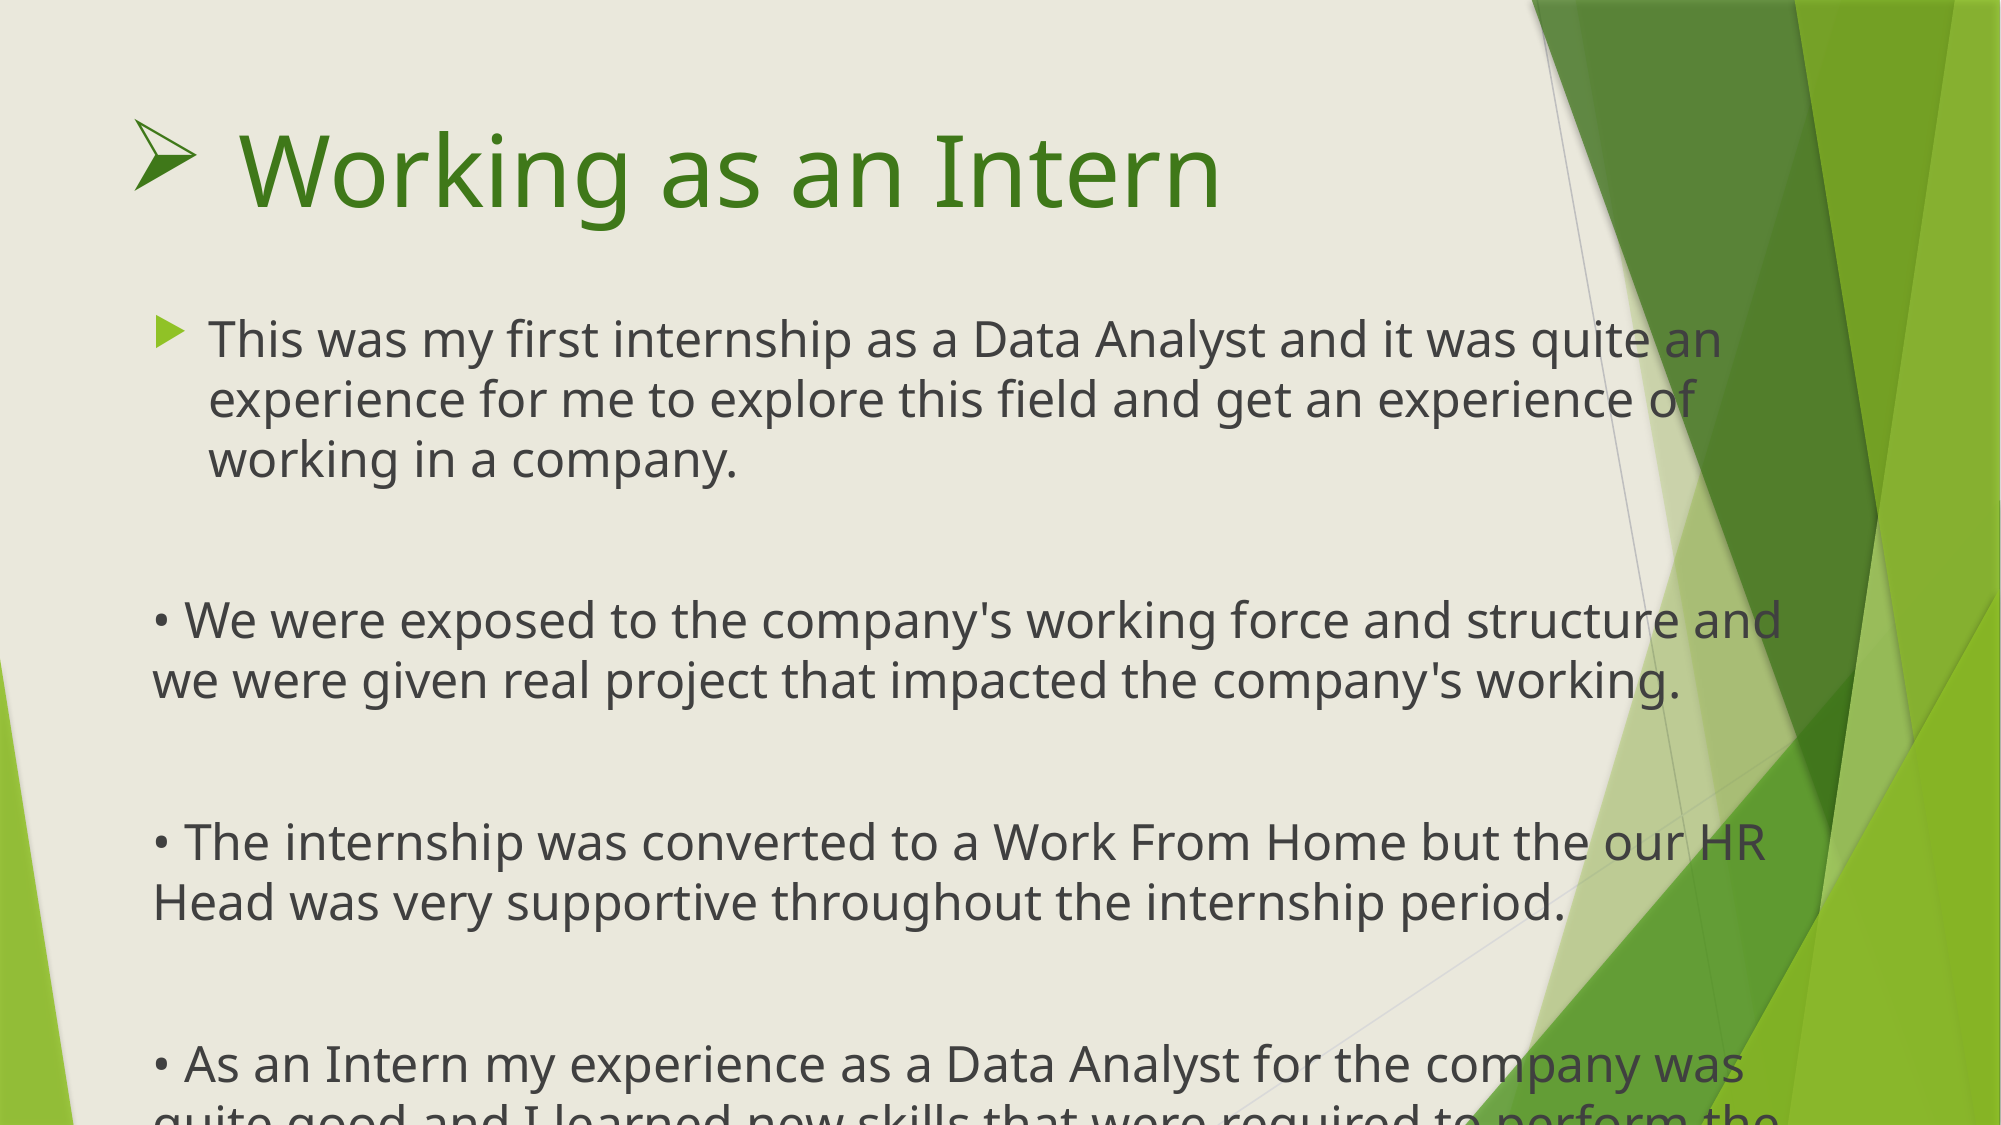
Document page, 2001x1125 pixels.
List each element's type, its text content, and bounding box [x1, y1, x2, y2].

title Working as an Intern [111, 99, 1522, 317]
list This was my first internship as a Data Analyst and it was quite an experience for me to explore this field and get an experience of working in a company. • We were exposed to the company's working force and structure and we were given real project that impacted the company's working. • The internship was converted to a Work From Home but the our HR Head was very supportive throughout the internship period. • As an Intern my experience as a Data Analyst for the company was quite good and I learned new skills that were required to perform the analysis in a very less time. [137, 299, 1863, 1081]
